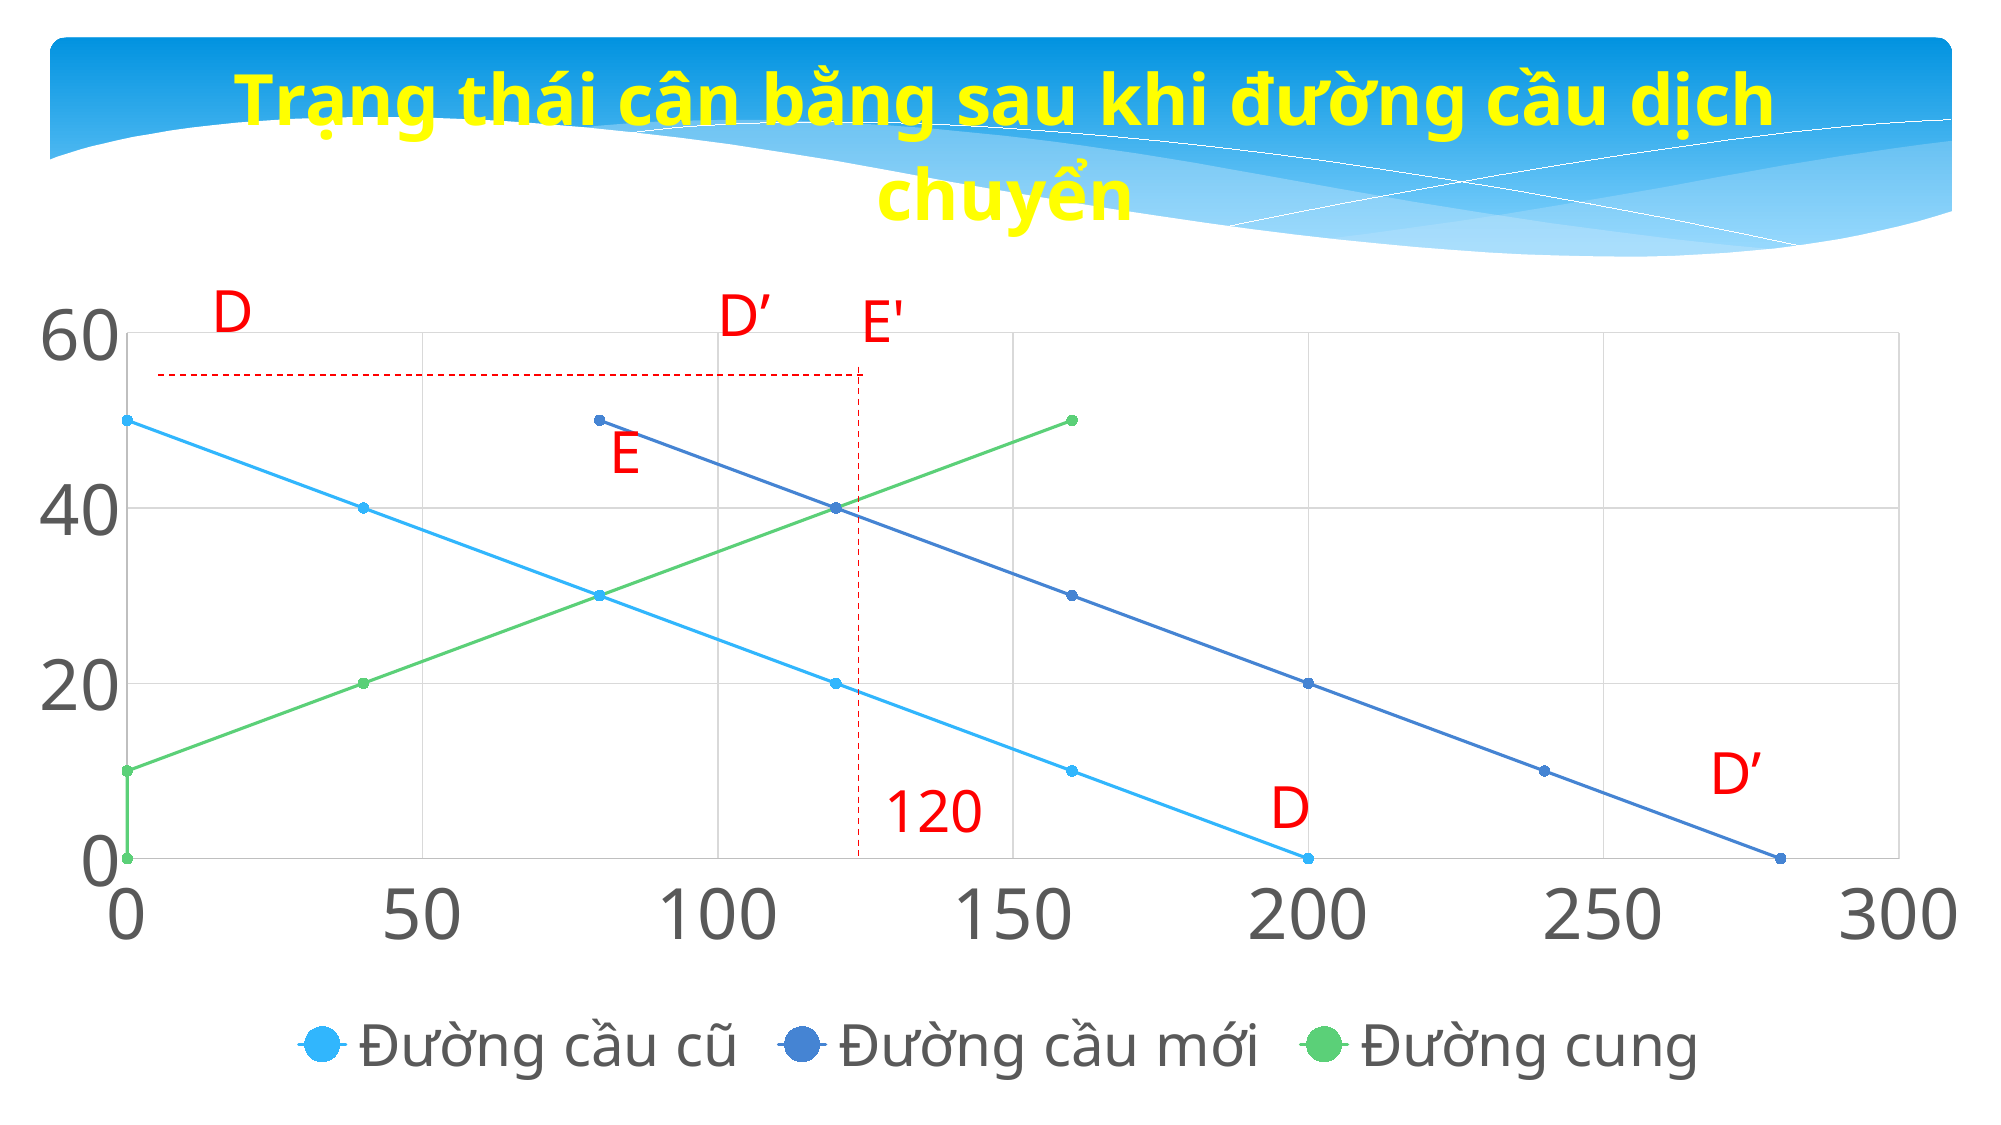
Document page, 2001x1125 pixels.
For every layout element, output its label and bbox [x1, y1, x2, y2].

chart [0, 0, 2000, 1096]
